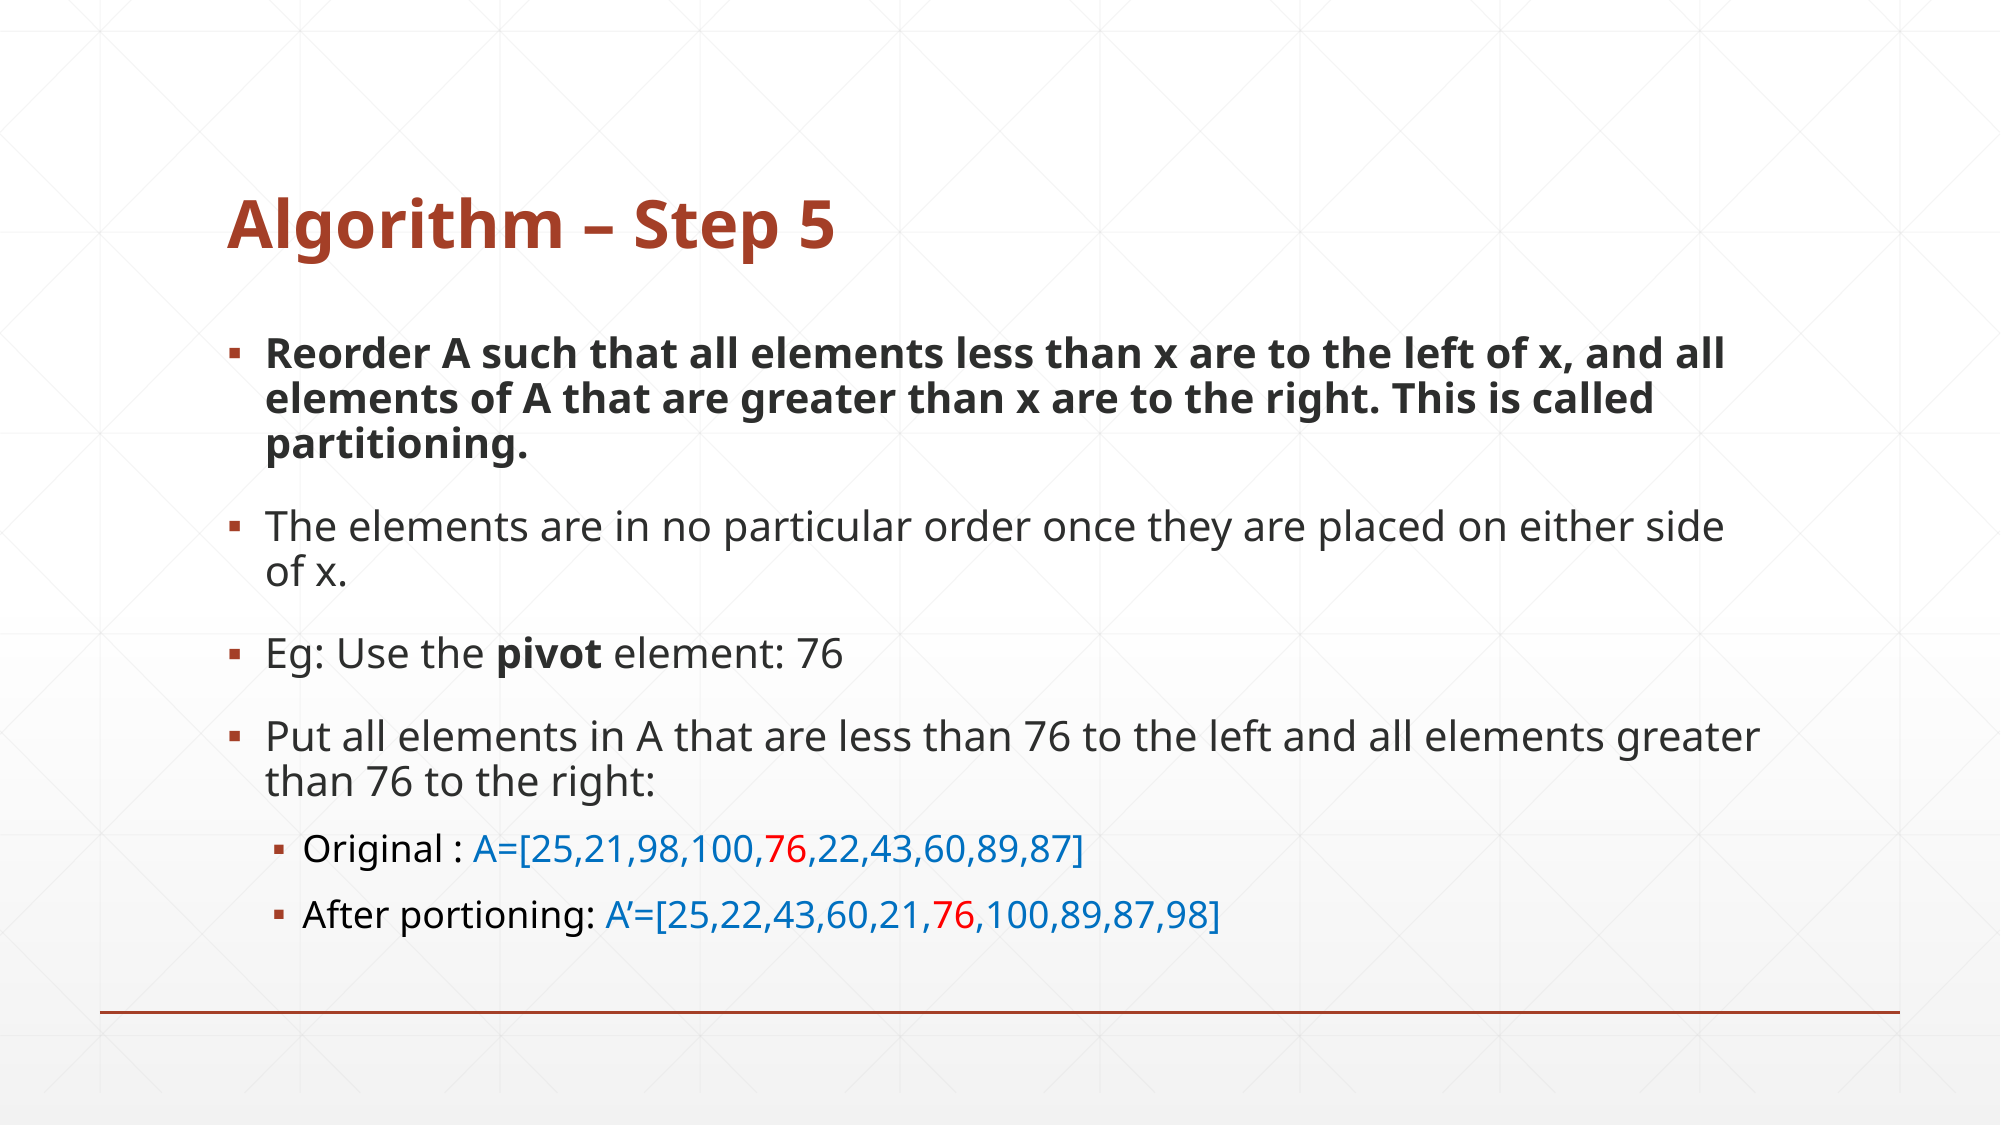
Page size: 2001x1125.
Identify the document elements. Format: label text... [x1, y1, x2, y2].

list Reorder A such that all elements less than x are to the left of x, and all elements of A that are greater than x are to the right. This is called partitioning. The elements are in no particular order once they are placed on either side of x. Eg: Use the pivot element: 76 Put all elements in A that are less than 76 to the left and all elements greater than 76 to the right: Original : A=[25,21,98,100,76,22,43,60,89,87] After portioning: A’=[25,22,43,60,21,76,100,89,87,98] [212, 324, 1788, 950]
title Algorithm – Step 5 [212, 82, 1788, 271]
